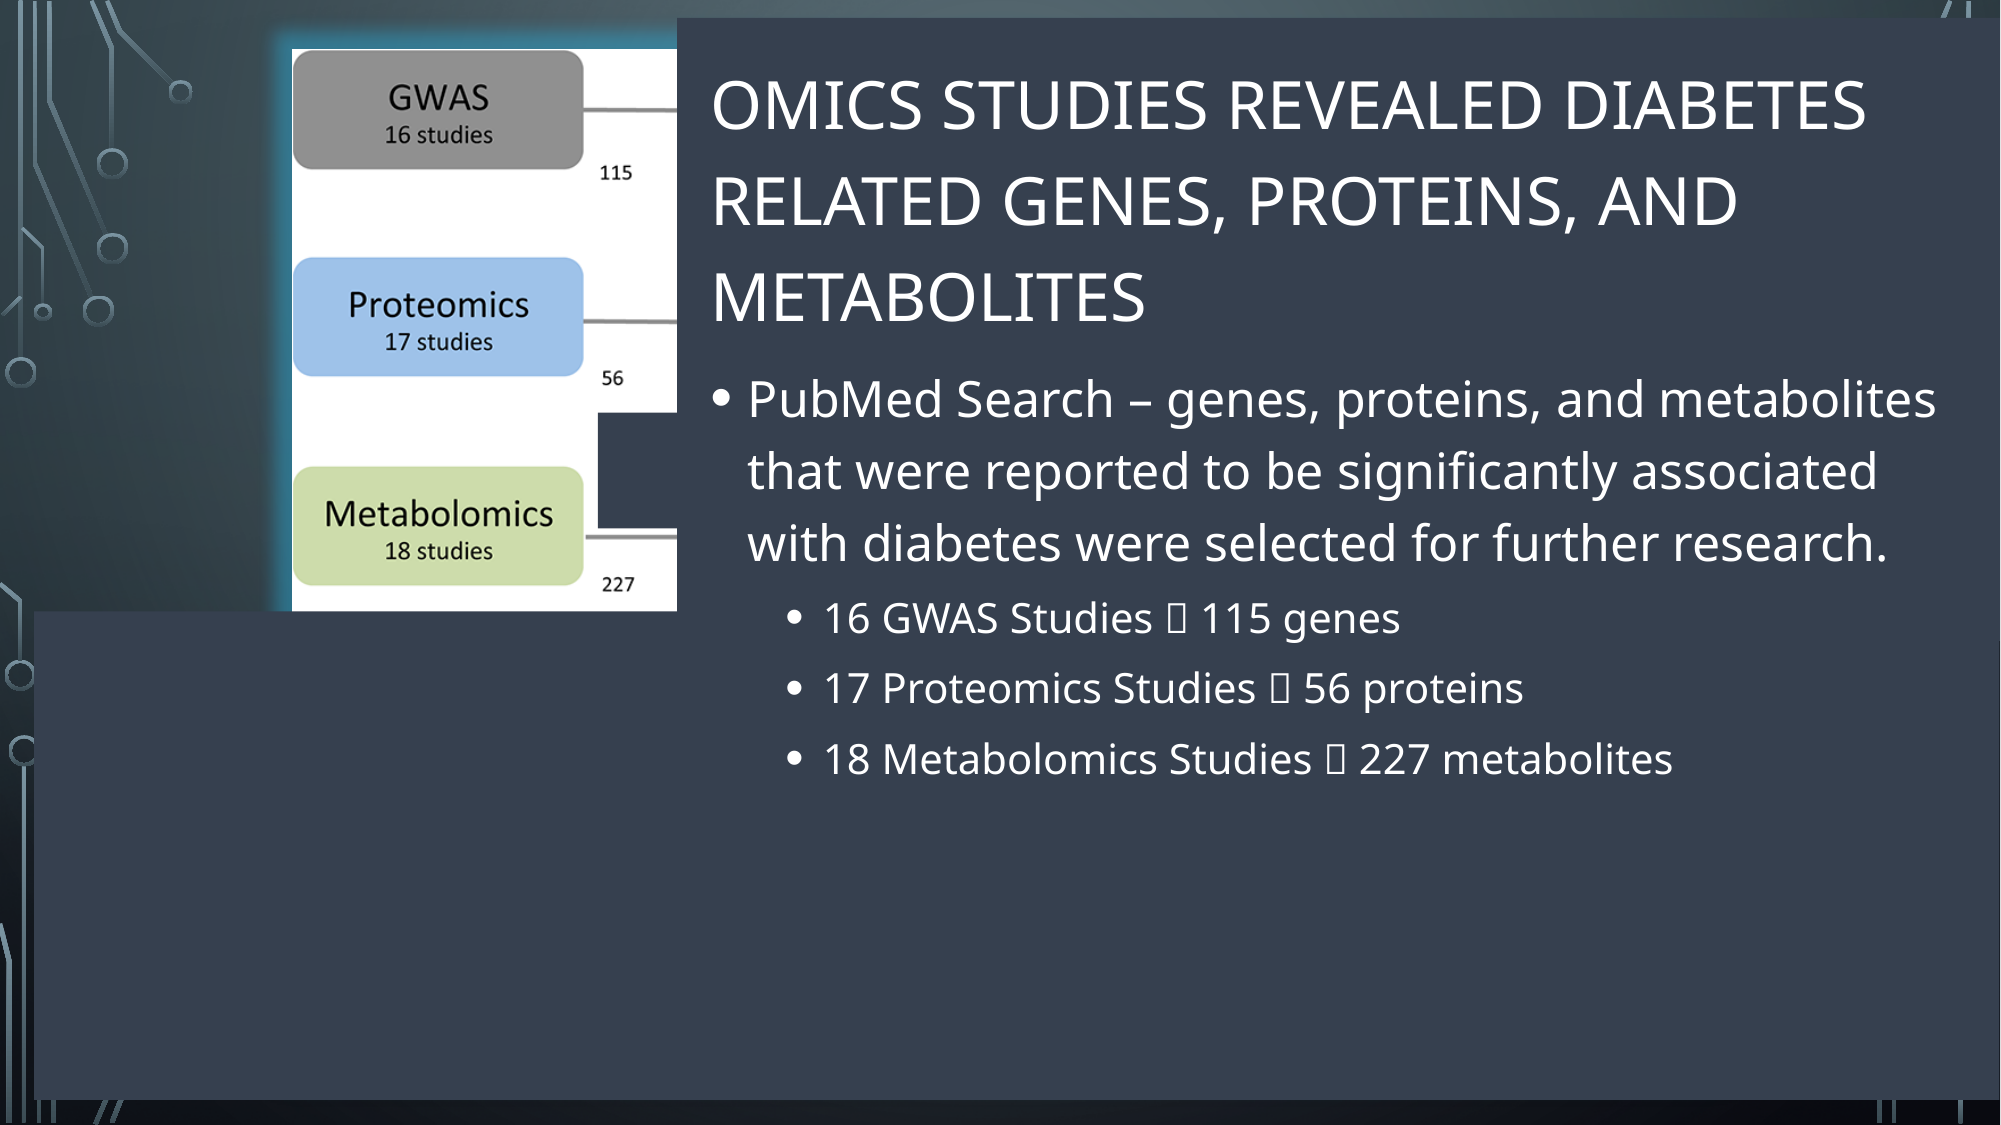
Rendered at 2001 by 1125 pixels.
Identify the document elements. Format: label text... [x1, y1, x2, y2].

list OMICS STUDIES REVEALED DIABETES RELATED GENES, PROTEINS, AND METABOLITES PubMed Search – genes, proteins, and metabolites that were reported to be significantly associated with diabetes were selected for further research. 16 GWAS Studies  115 genes 17 Proteomics Studies  56 proteins 18 Metabolomics Studies  227 metabolites [695, 38, 1966, 882]
text_box [676, 17, 2000, 642]
text_box [33, 610, 2000, 1101]
picture [292, 49, 1707, 1069]
title REsults [0, 0, 2000, 171]
